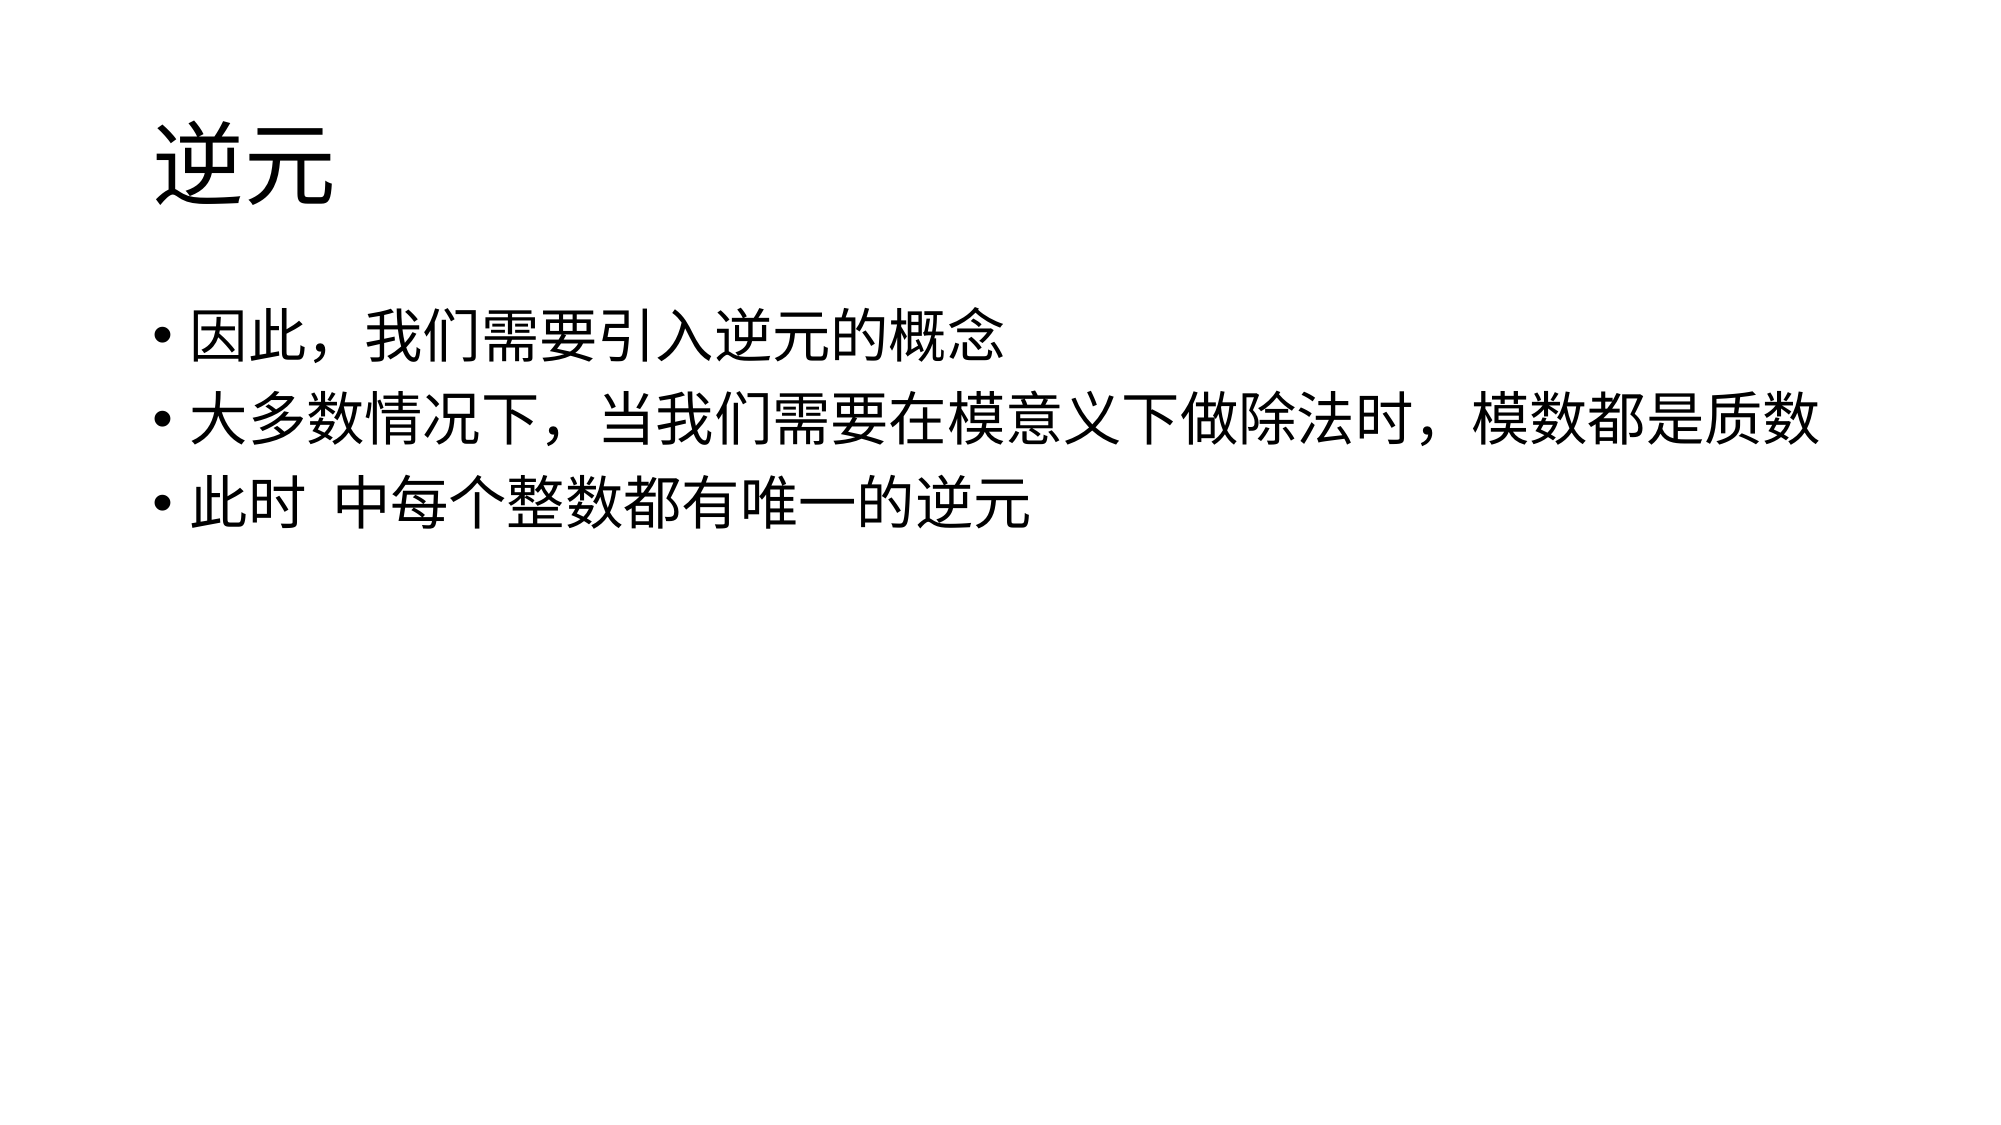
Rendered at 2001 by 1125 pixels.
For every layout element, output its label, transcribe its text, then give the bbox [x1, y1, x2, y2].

title 逆元 [137, 59, 1863, 278]
